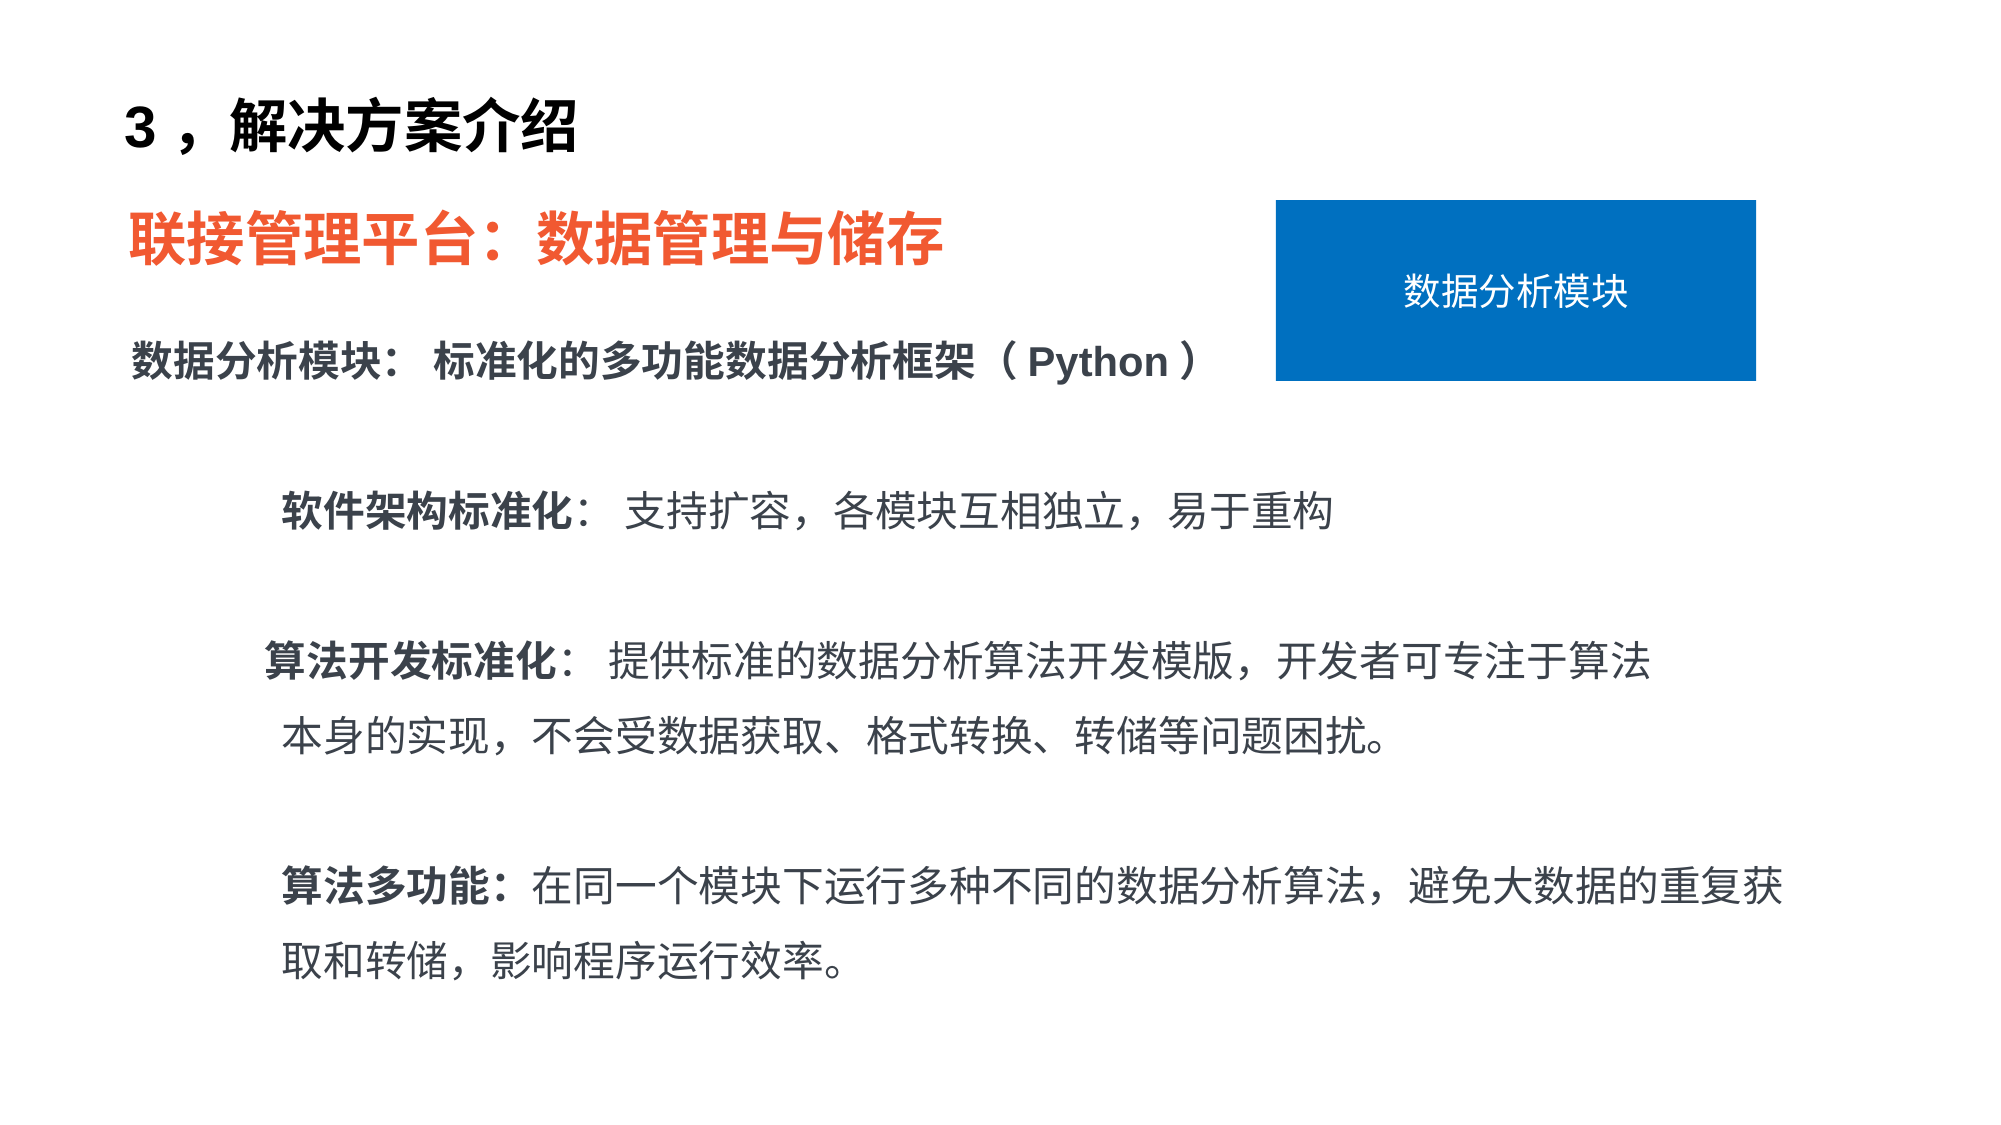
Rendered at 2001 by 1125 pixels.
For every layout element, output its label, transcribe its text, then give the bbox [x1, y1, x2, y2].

text_box 数据分析模块 [1275, 199, 1757, 382]
text_box 联接管理平台：数据管理与储存 [114, 259, 1275, 350]
text_box 3，解决方案介绍 [109, 89, 1890, 259]
text_box 数据分析模块： 标准化的多功能数据分析框架（Python） 软件架构标准化： 支持扩容，各模块互相独立，易于重构 算法开发标准化： 提供标准的数据分析算法开发模版，开发者可专注于算法 本身的实现，不会受数据获取、格式转换、转储等问题困扰。 算法多功能：在同一个模块下运行多种不同的数据分析算法，避免大数据的重复获 取和转储，影响程序运行效率。 [116, 301, 1830, 1125]
